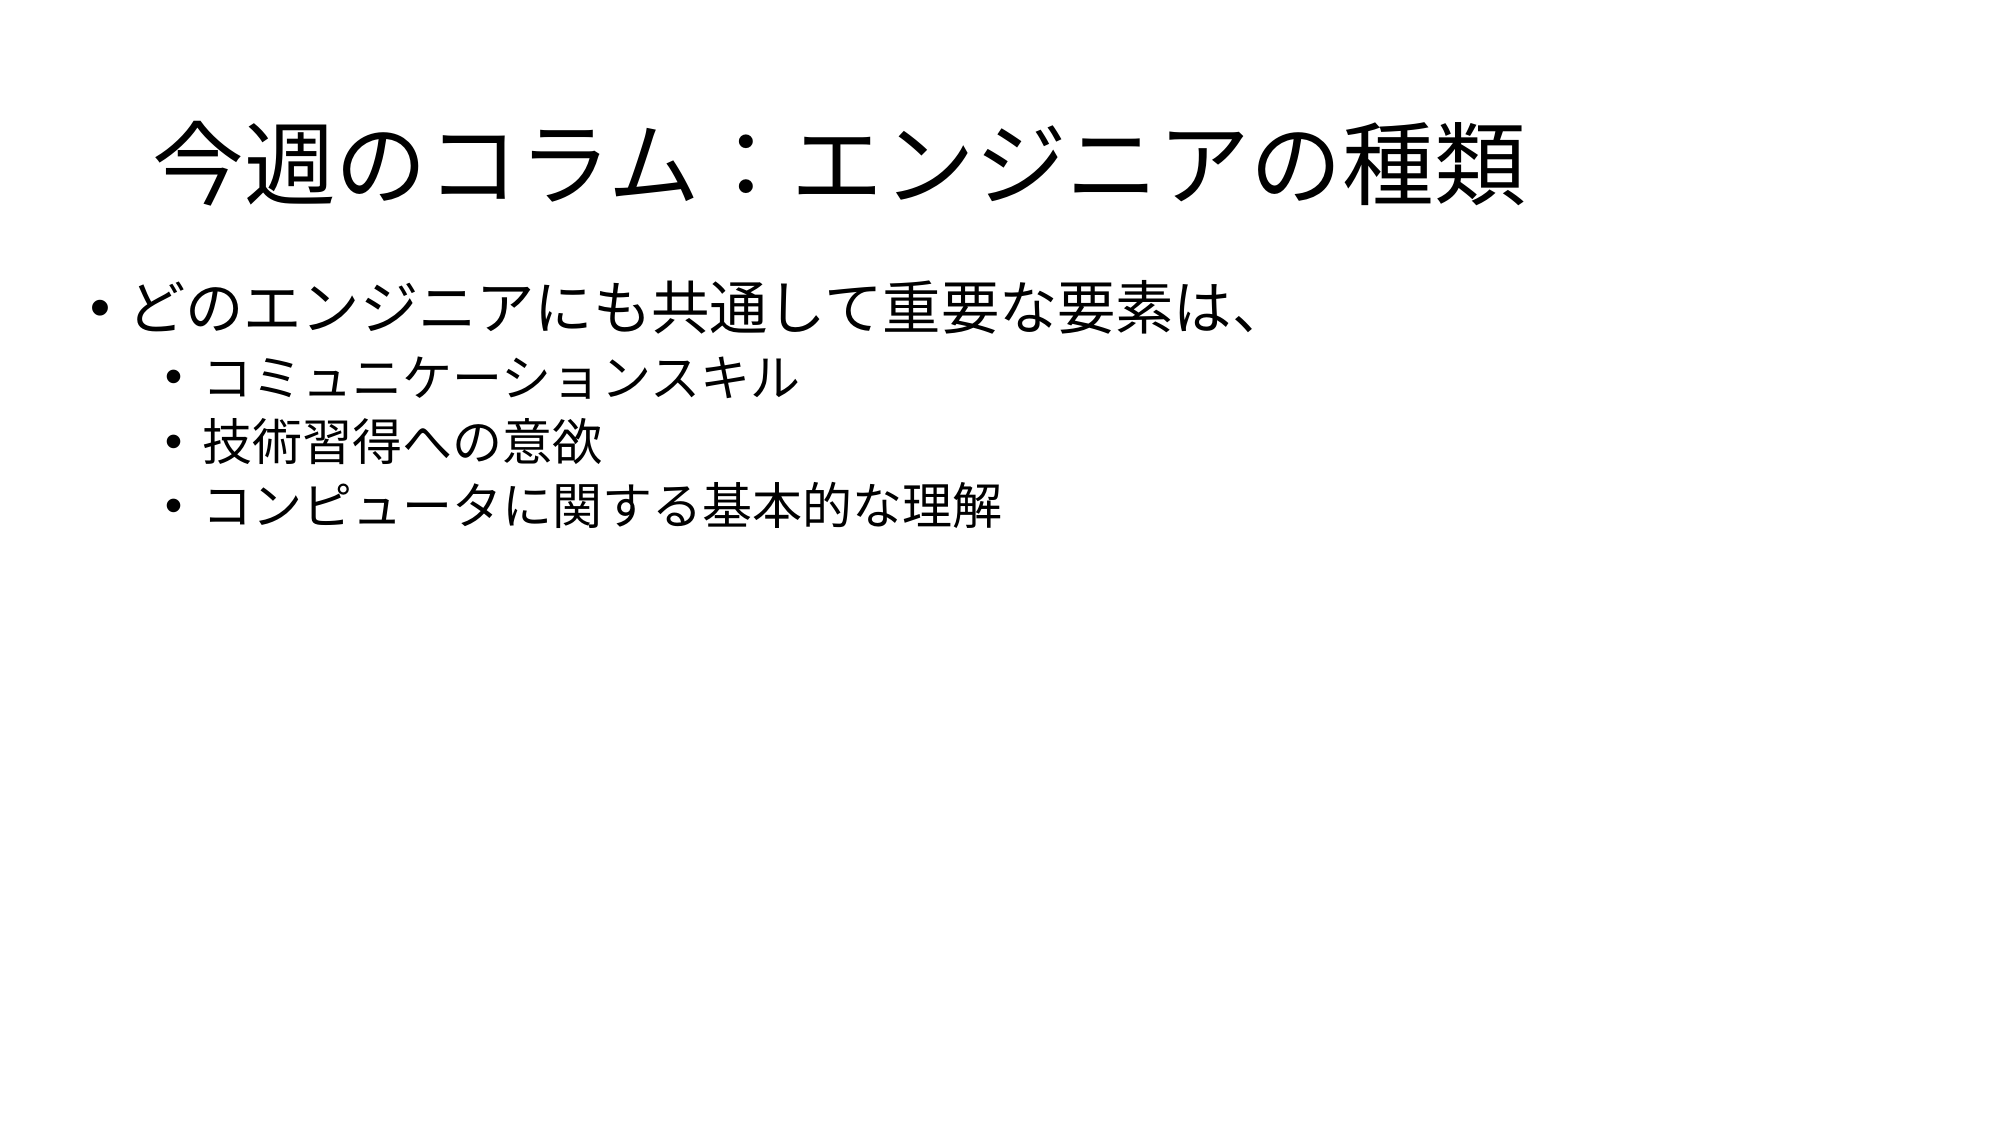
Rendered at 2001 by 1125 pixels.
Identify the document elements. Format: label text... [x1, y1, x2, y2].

title 今週のコラム：エンジニアの種類 [137, 59, 1863, 272]
list どのエンジニアにも共通して重要な要素は、 コミュニケーションスキル 技術習得への意欲 コンピュータに関する基本的な理解 [74, 272, 1926, 1091]
